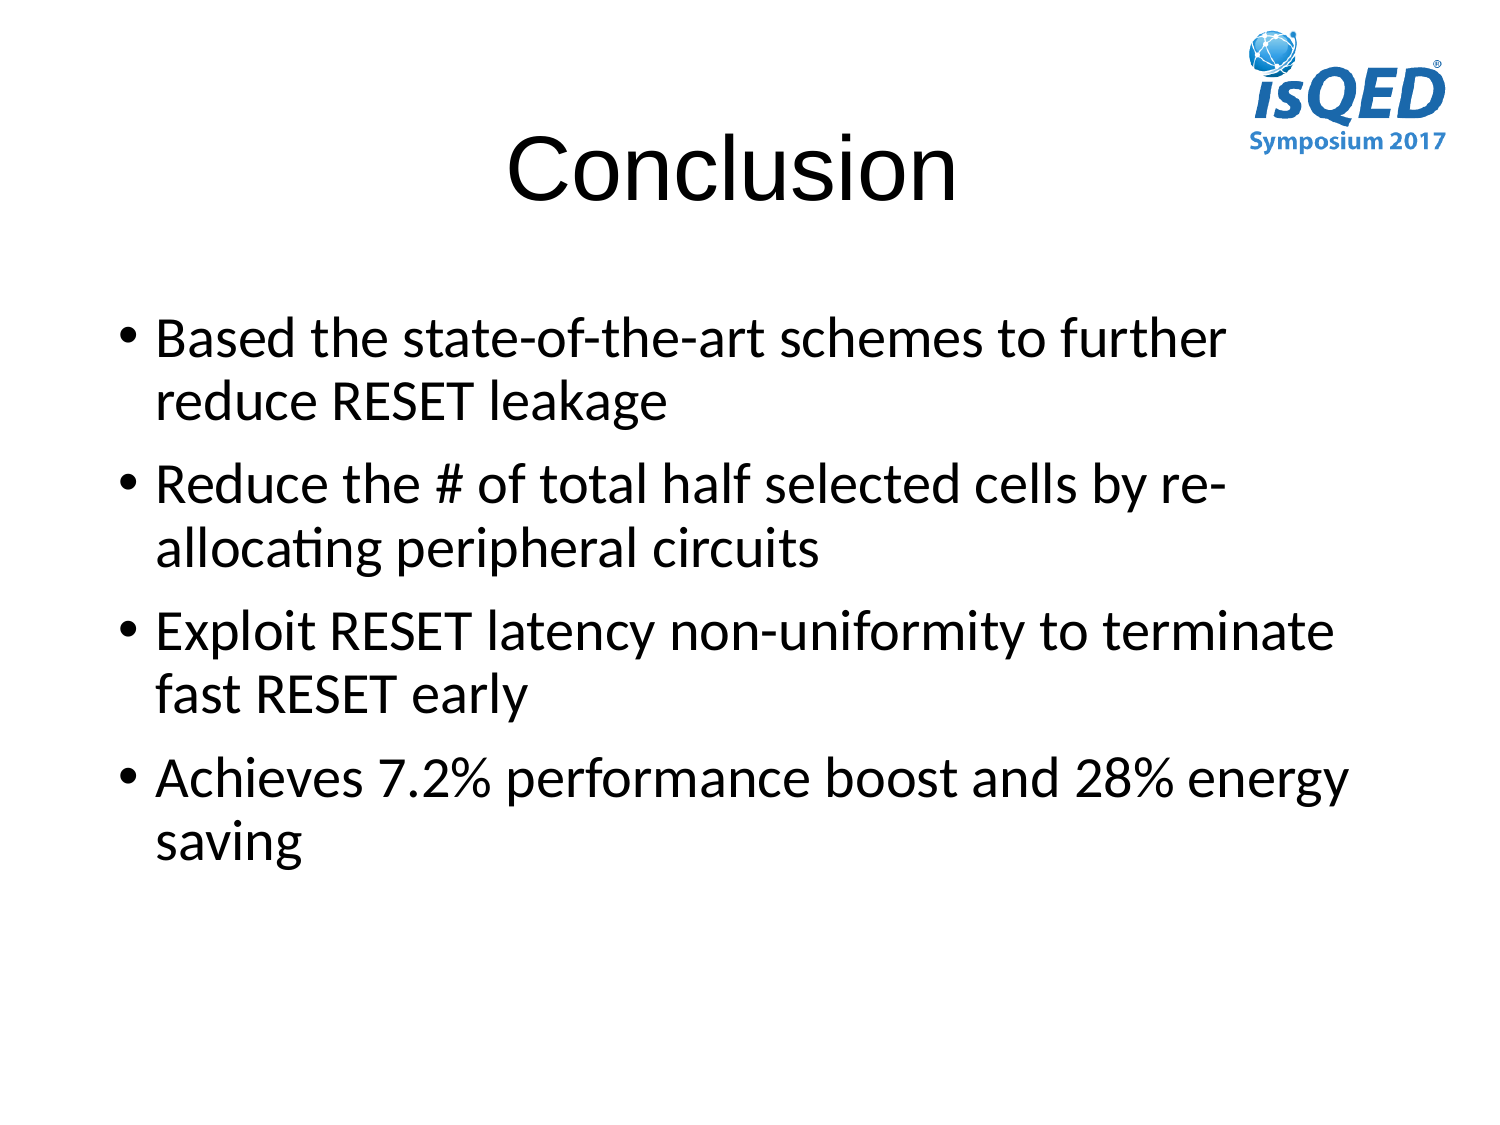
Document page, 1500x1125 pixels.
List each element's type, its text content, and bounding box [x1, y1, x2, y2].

list Based the state-of-the-art schemes to further reduce RESET leakage Reduce the # of total half selected cells by re-allocating peripheral circuits Exploit RESET latency non-uniformity to terminate fast RESET early Achieves 7.2% performance boost and 28% energy saving [103, 299, 1397, 1014]
picture [1246, 29, 1447, 155]
text_box Conclusion [490, 100, 1165, 226]
